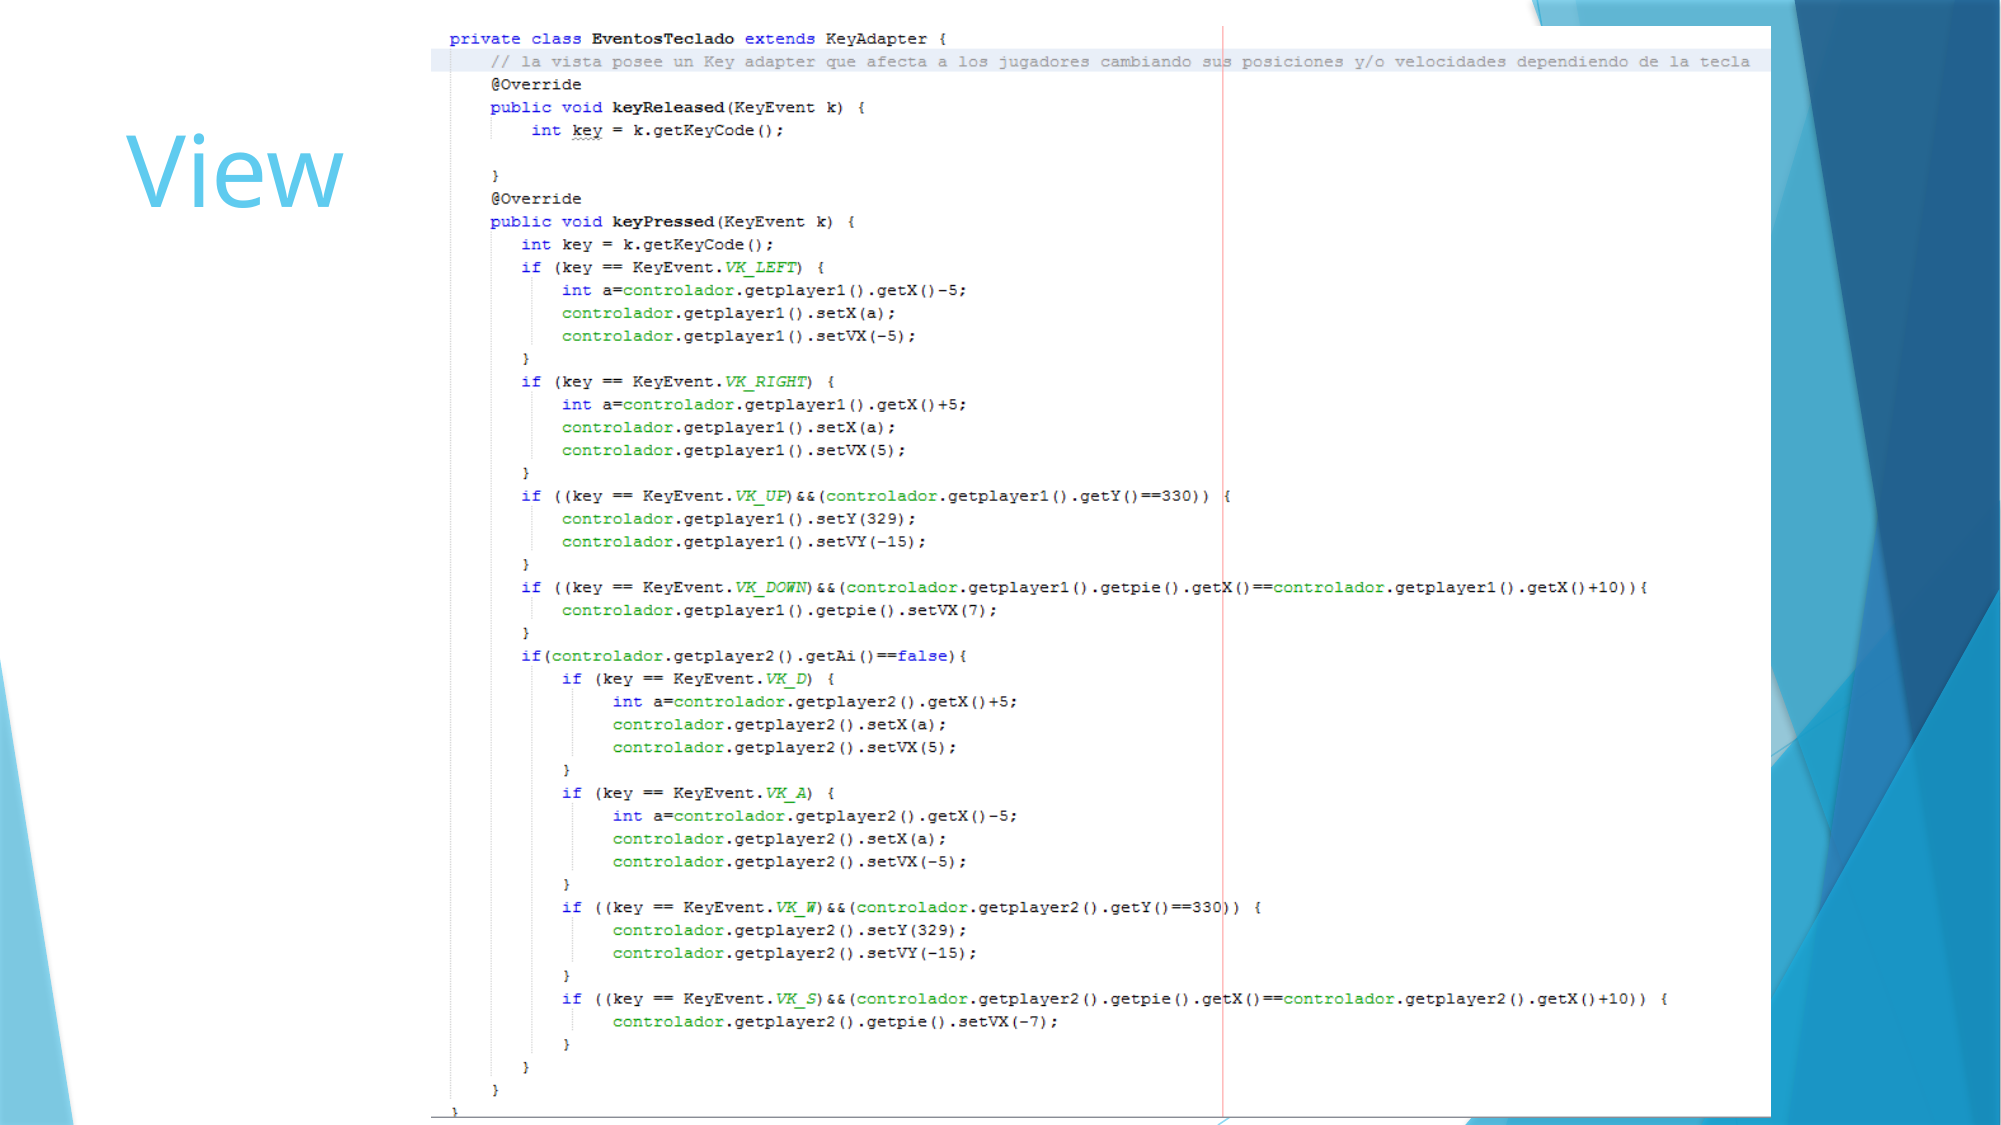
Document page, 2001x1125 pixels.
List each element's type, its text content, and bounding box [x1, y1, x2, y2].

title View [111, 99, 426, 317]
picture [431, 26, 1772, 1119]
